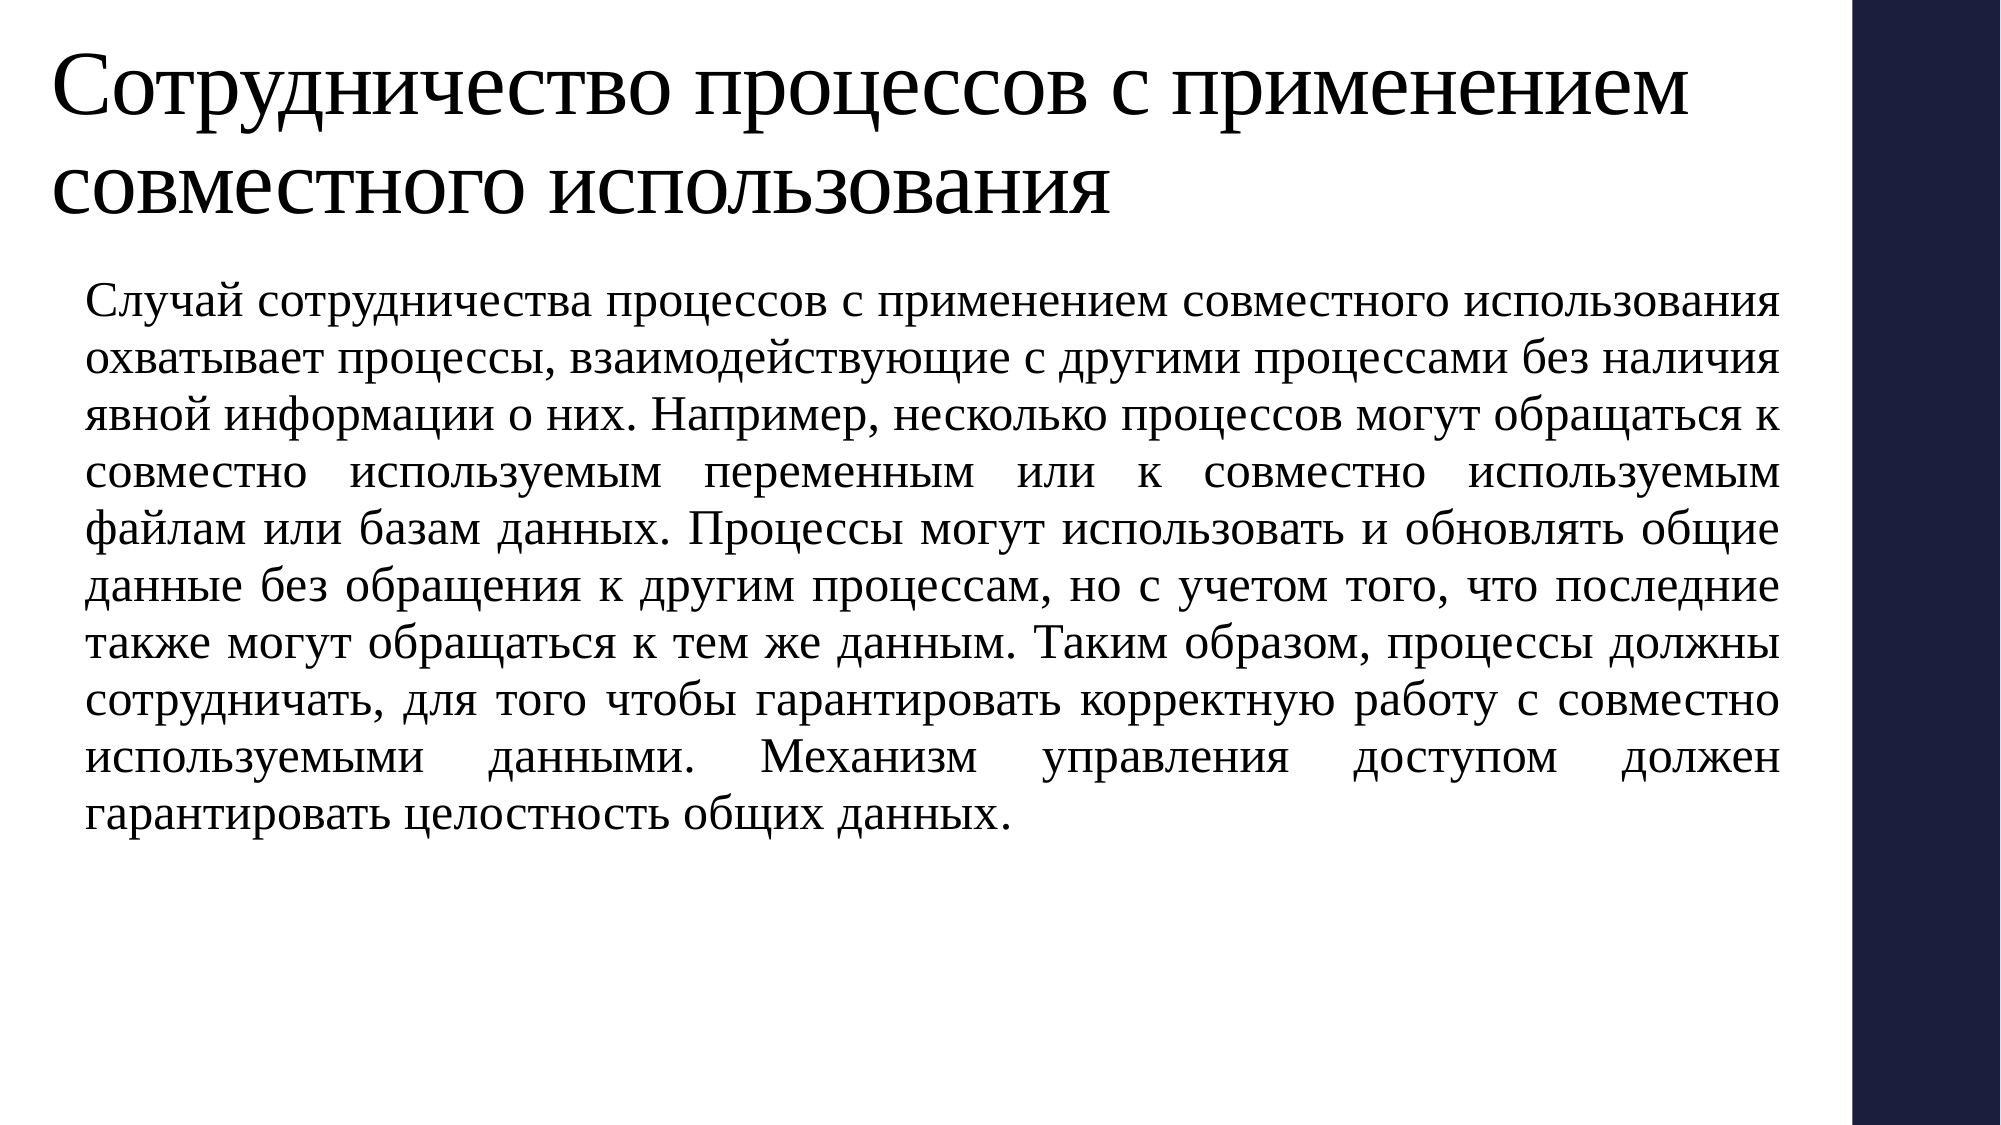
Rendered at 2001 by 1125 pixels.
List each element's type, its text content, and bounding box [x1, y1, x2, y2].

title Сотрудничество процессов с применением совместного использования [36, 23, 1837, 241]
list Случай сотрудничества процессов с применением совместного использования охватывает процессы, взаимодействующие с другими процессами без наличия явной информации о них. Например, несколько процессов могут обращаться к совместно используемым переменным или к совместно используемым файлам или базам данных. Процессы могут использовать и обновлять общие данные без обращения к другим процессам, но с учетом того, что последние также могут обращаться к тем же данным. Таким образом, процессы должны сотрудничать, для того чтобы гарантировать корректную работу с совместно используемыми данными. Механизм управления доступом должен гарантировать целостность общих данных. [70, 263, 1798, 1066]
